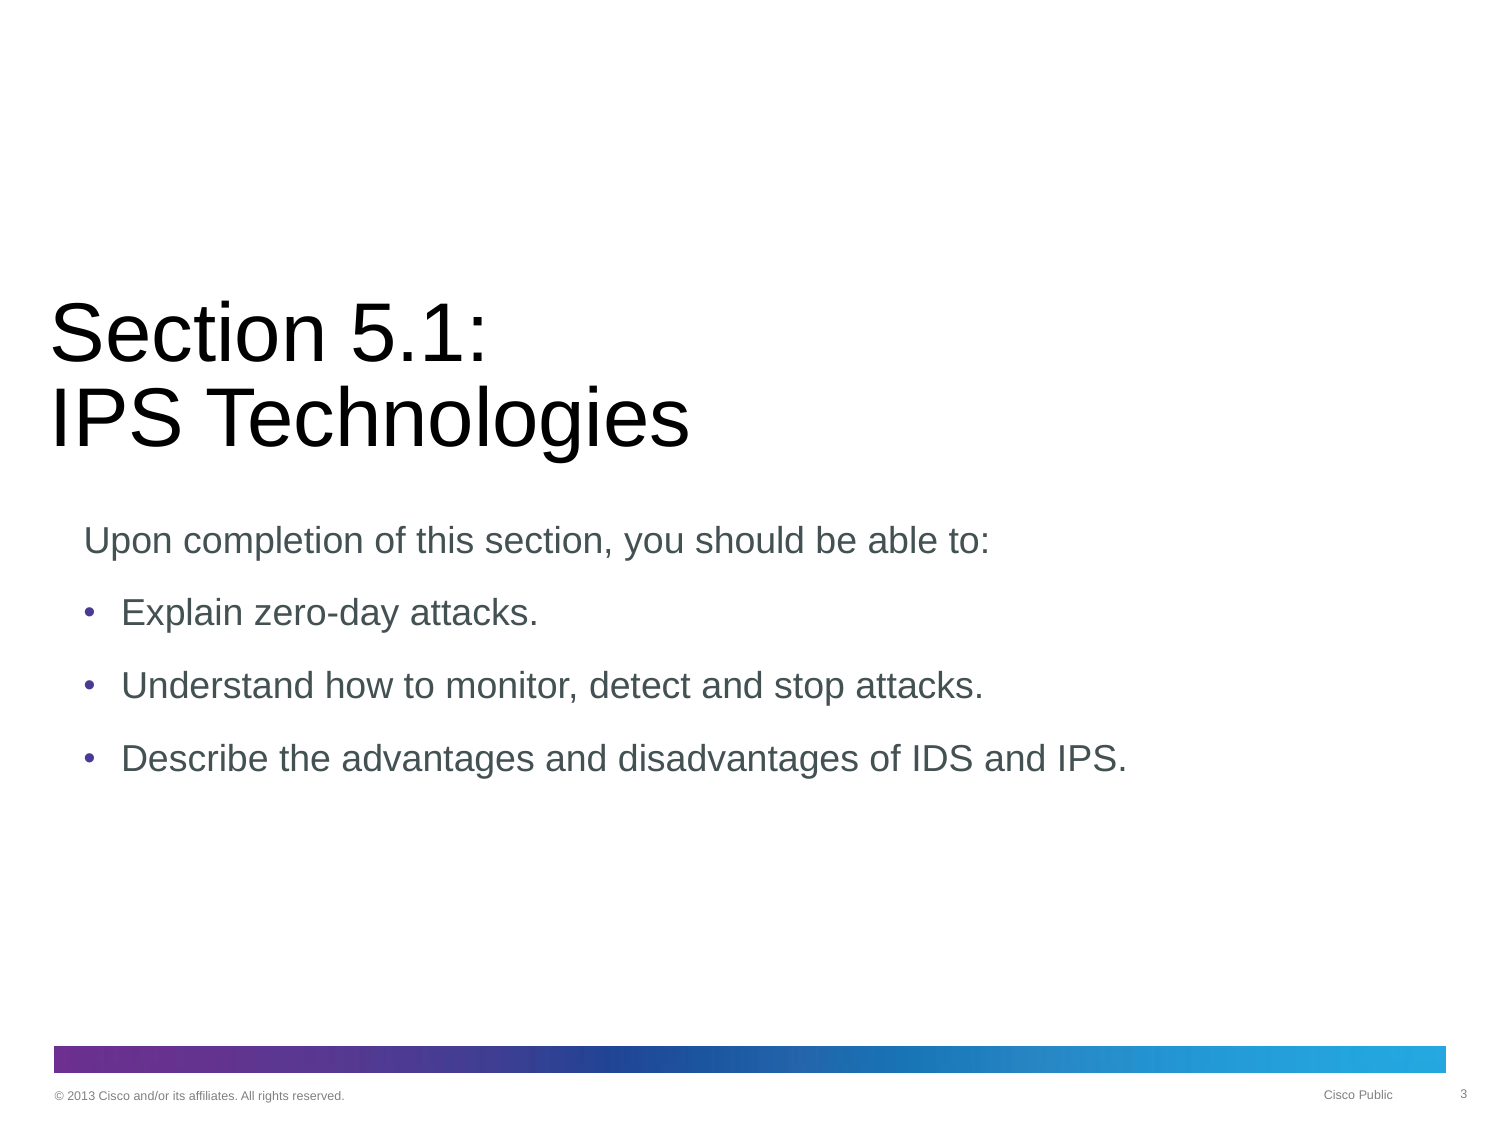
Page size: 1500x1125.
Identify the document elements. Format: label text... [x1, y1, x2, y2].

text_box Upon completion of this section, you should be able to: Explain zero-day attacks. Understand how to monitor, detect and stop attacks. Describe the advantages and disadvantages of IDS and IPS. [68, 511, 1476, 844]
title Section 5.1: IPS Technologies [36, 356, 1368, 471]
picture [54, 1046, 1446, 1073]
